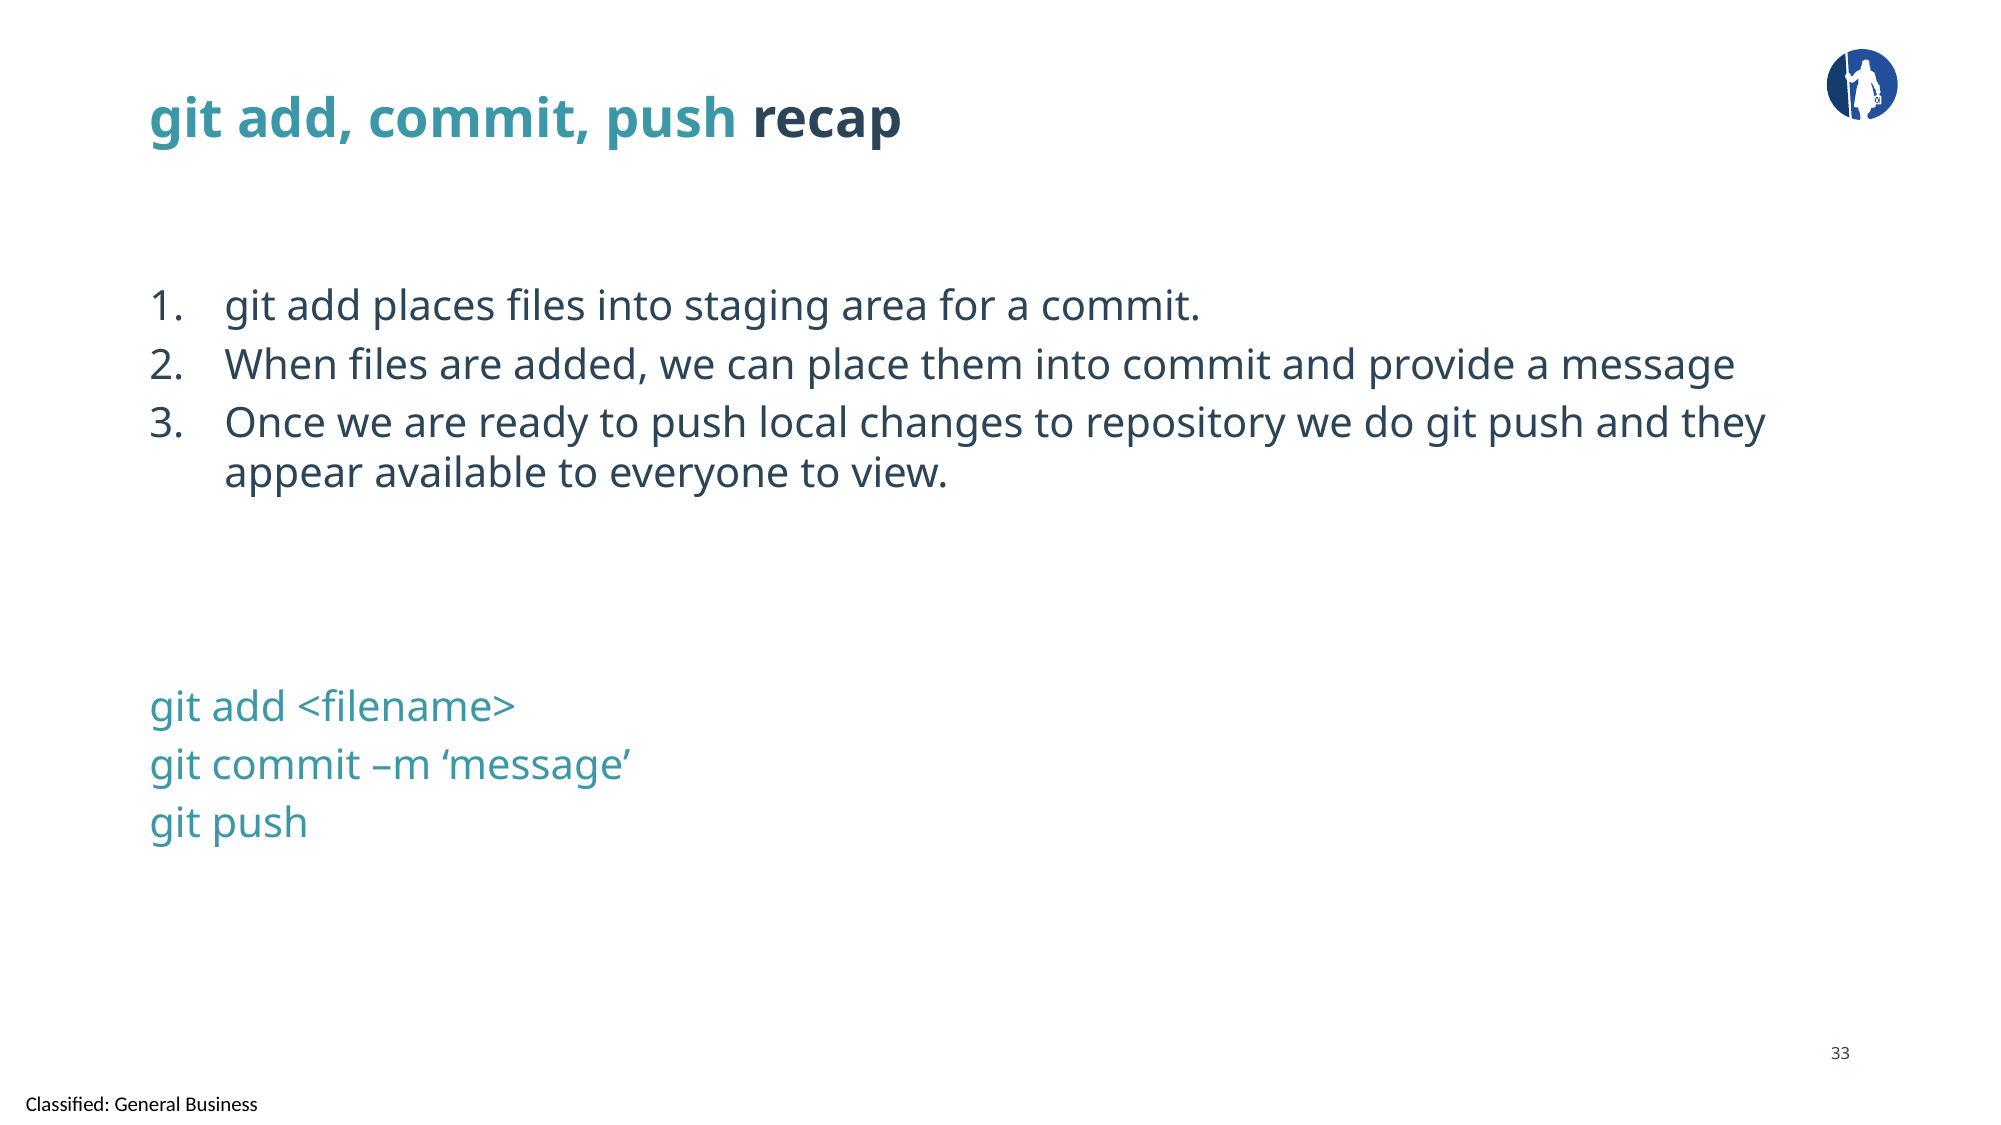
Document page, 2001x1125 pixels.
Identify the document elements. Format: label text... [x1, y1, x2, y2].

slide_number 33 [1715, 1041, 1851, 1068]
list git add places files into staging area for a commit. When files are added, we can place them into commit and provide a message Once we are ready to push local changes to repository we do git push and they appear available to everyone to view. git add <filename> git commit –m ‘message’ git push [149, 279, 1851, 1024]
title git add, commit, push recap [149, 66, 1627, 173]
